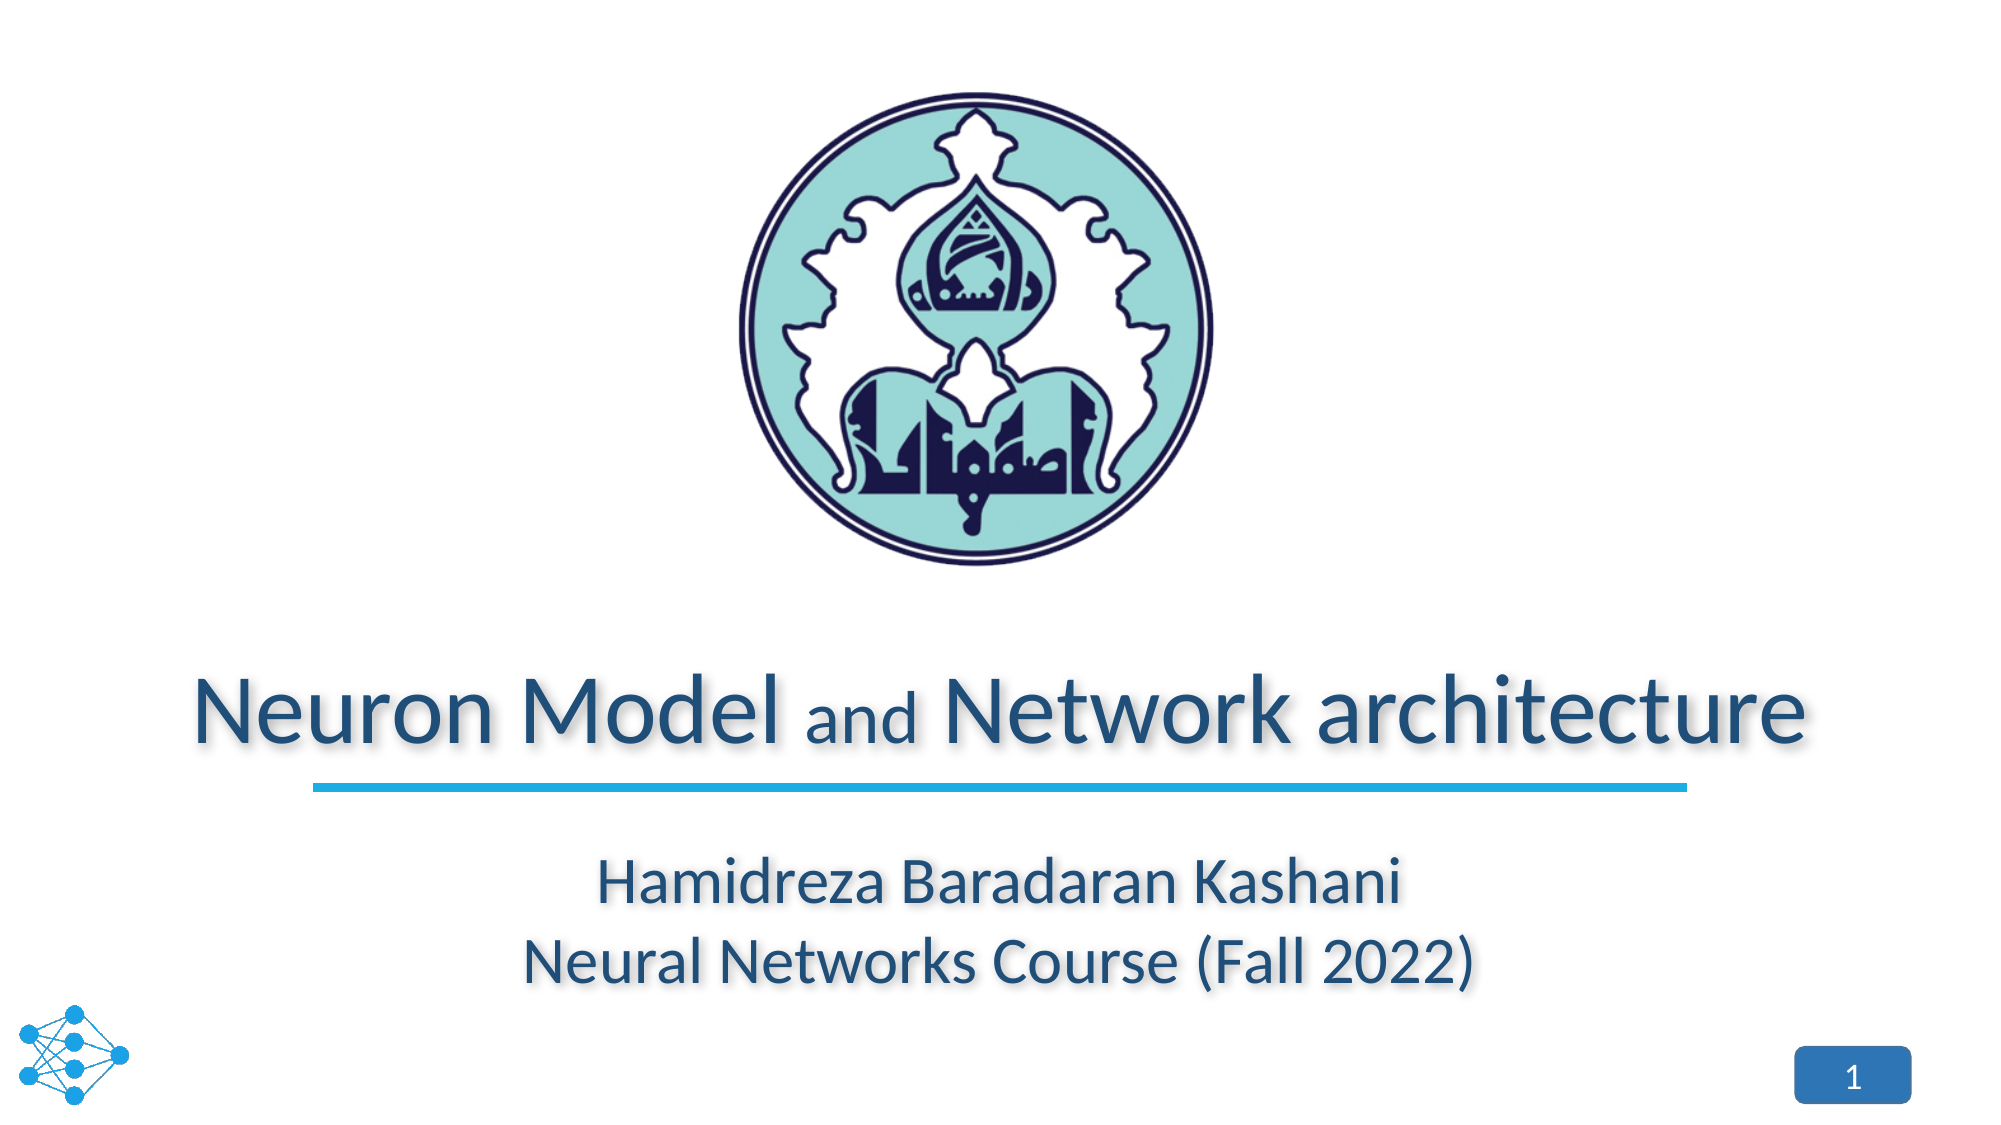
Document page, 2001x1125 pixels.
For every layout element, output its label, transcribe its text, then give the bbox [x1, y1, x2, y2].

picture [707, 68, 1231, 591]
text_box Neuron Model and Network architecture [116, 636, 1884, 771]
text_box Hamidreza Baradaran Kashani Neural Networks Course (Fall 2022) [508, 829, 1492, 1004]
text_box 1 [1794, 1045, 1912, 1105]
picture [19, 1005, 129, 1105]
